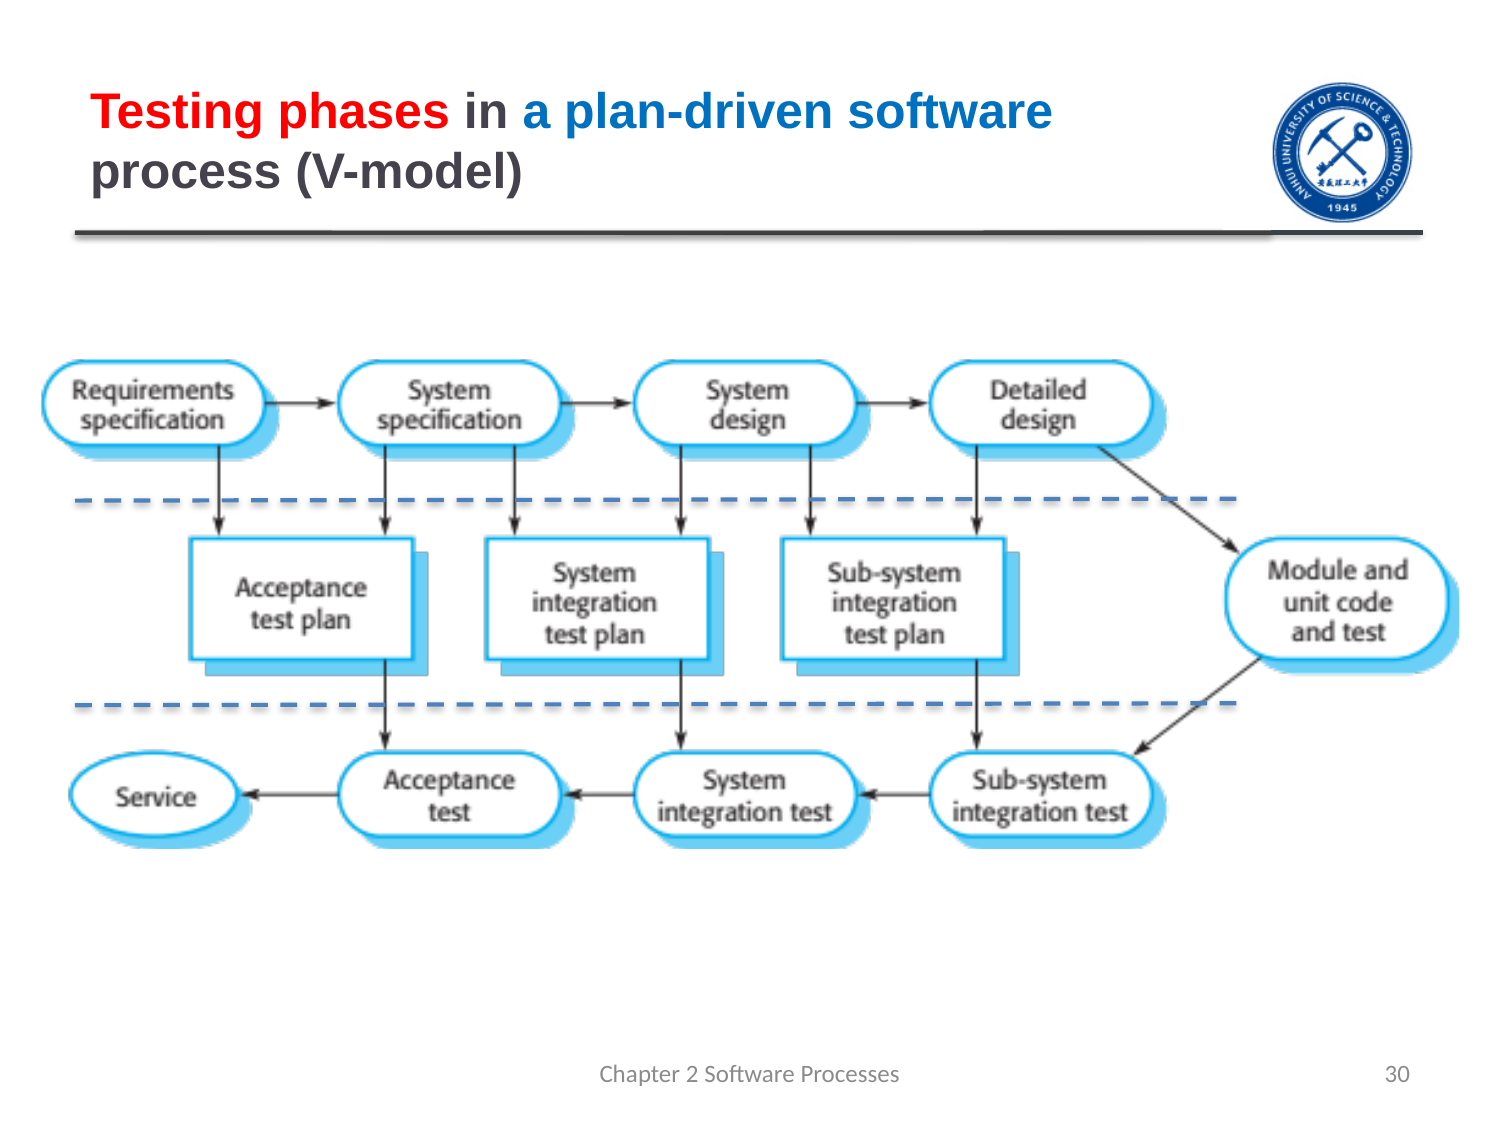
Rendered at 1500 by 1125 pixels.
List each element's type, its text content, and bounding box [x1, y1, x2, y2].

slide_number 30 [1074, 1042, 1425, 1103]
title Testing phases in a plan-driven software process (V-model) [74, 44, 1272, 233]
picture [1223, 34, 1430, 230]
footer Chapter 2 Software Processes [512, 1042, 988, 1103]
picture [40, 358, 1460, 849]
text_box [74, 702, 1248, 706]
